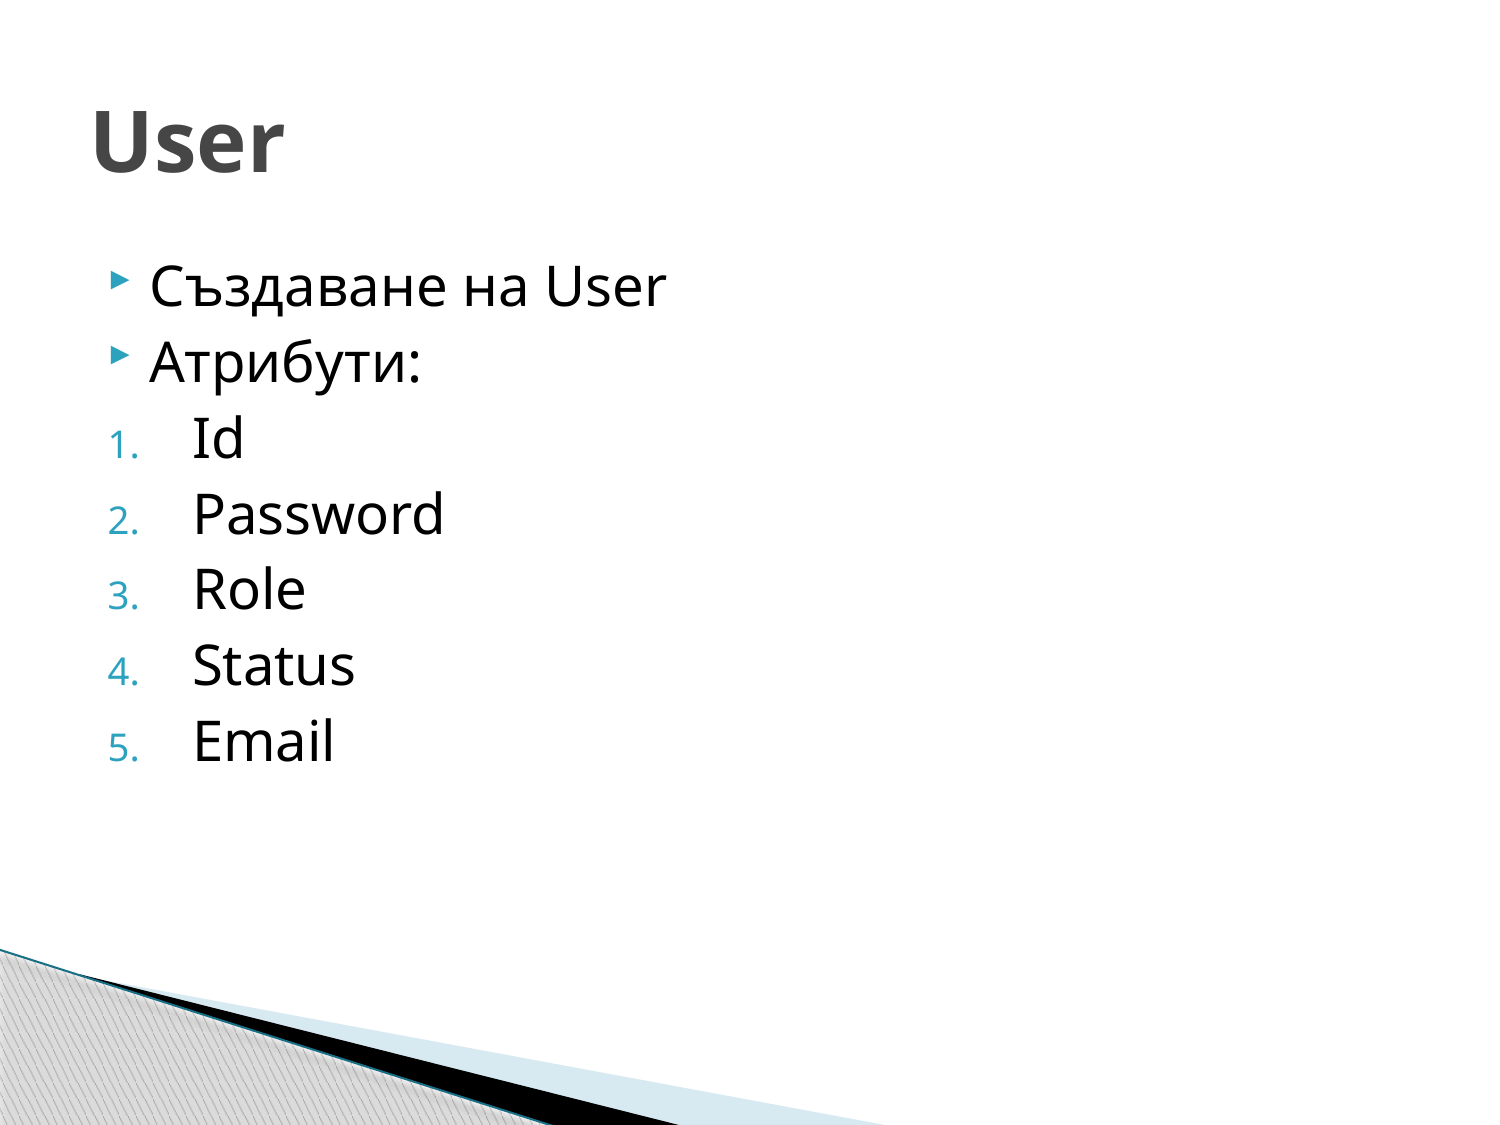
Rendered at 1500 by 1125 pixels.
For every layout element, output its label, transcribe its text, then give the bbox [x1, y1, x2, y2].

title User [75, 45, 1425, 233]
list Създаване на User Атрибути: Id Password Role Status Email [75, 243, 1425, 986]
